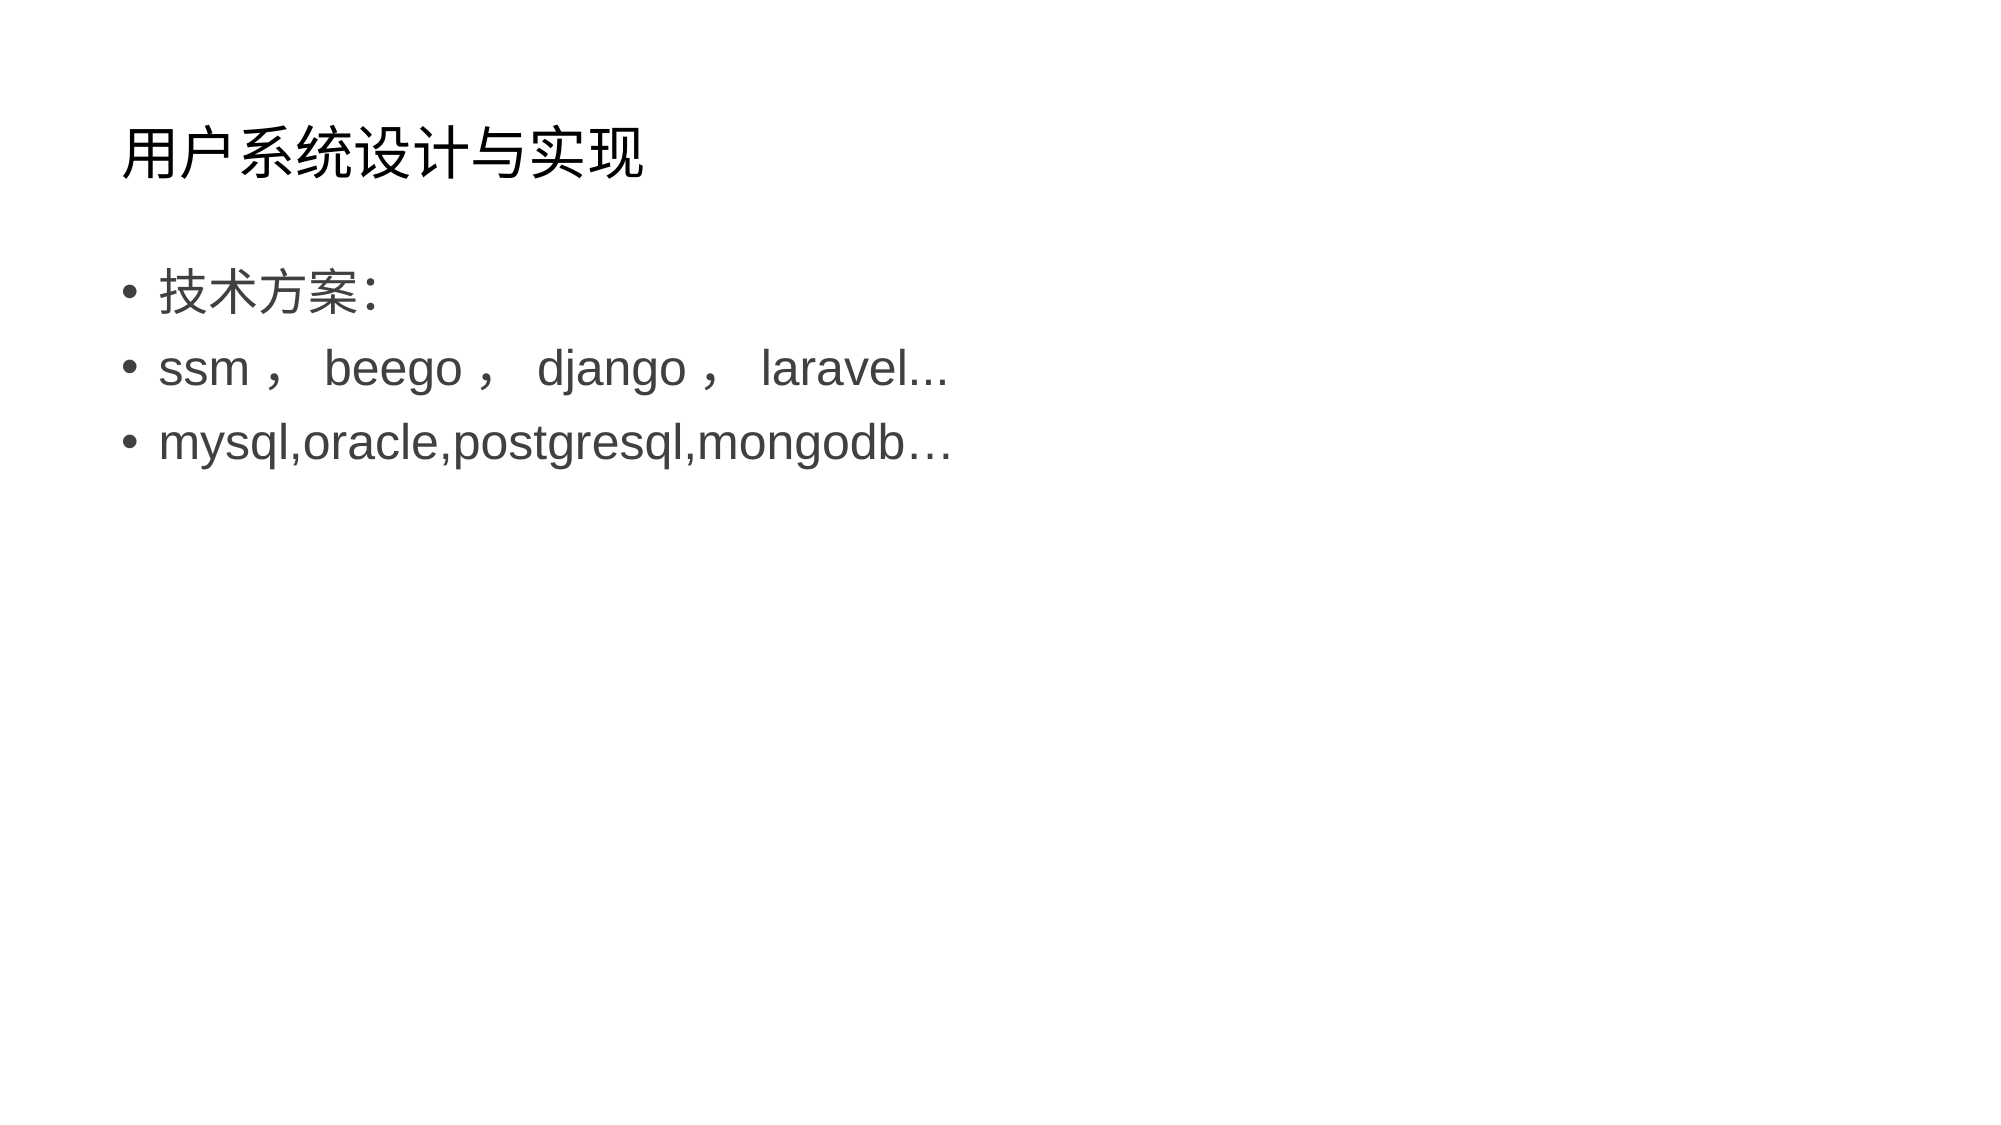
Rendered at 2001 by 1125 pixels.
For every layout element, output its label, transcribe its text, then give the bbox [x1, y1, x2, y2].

text_box 技术方案： ssm，beego，django，laravel... mysql,oracle,postgresql,mongodb… [106, 259, 1831, 974]
text_box 用户系统设计与实现 [106, 42, 1831, 259]
